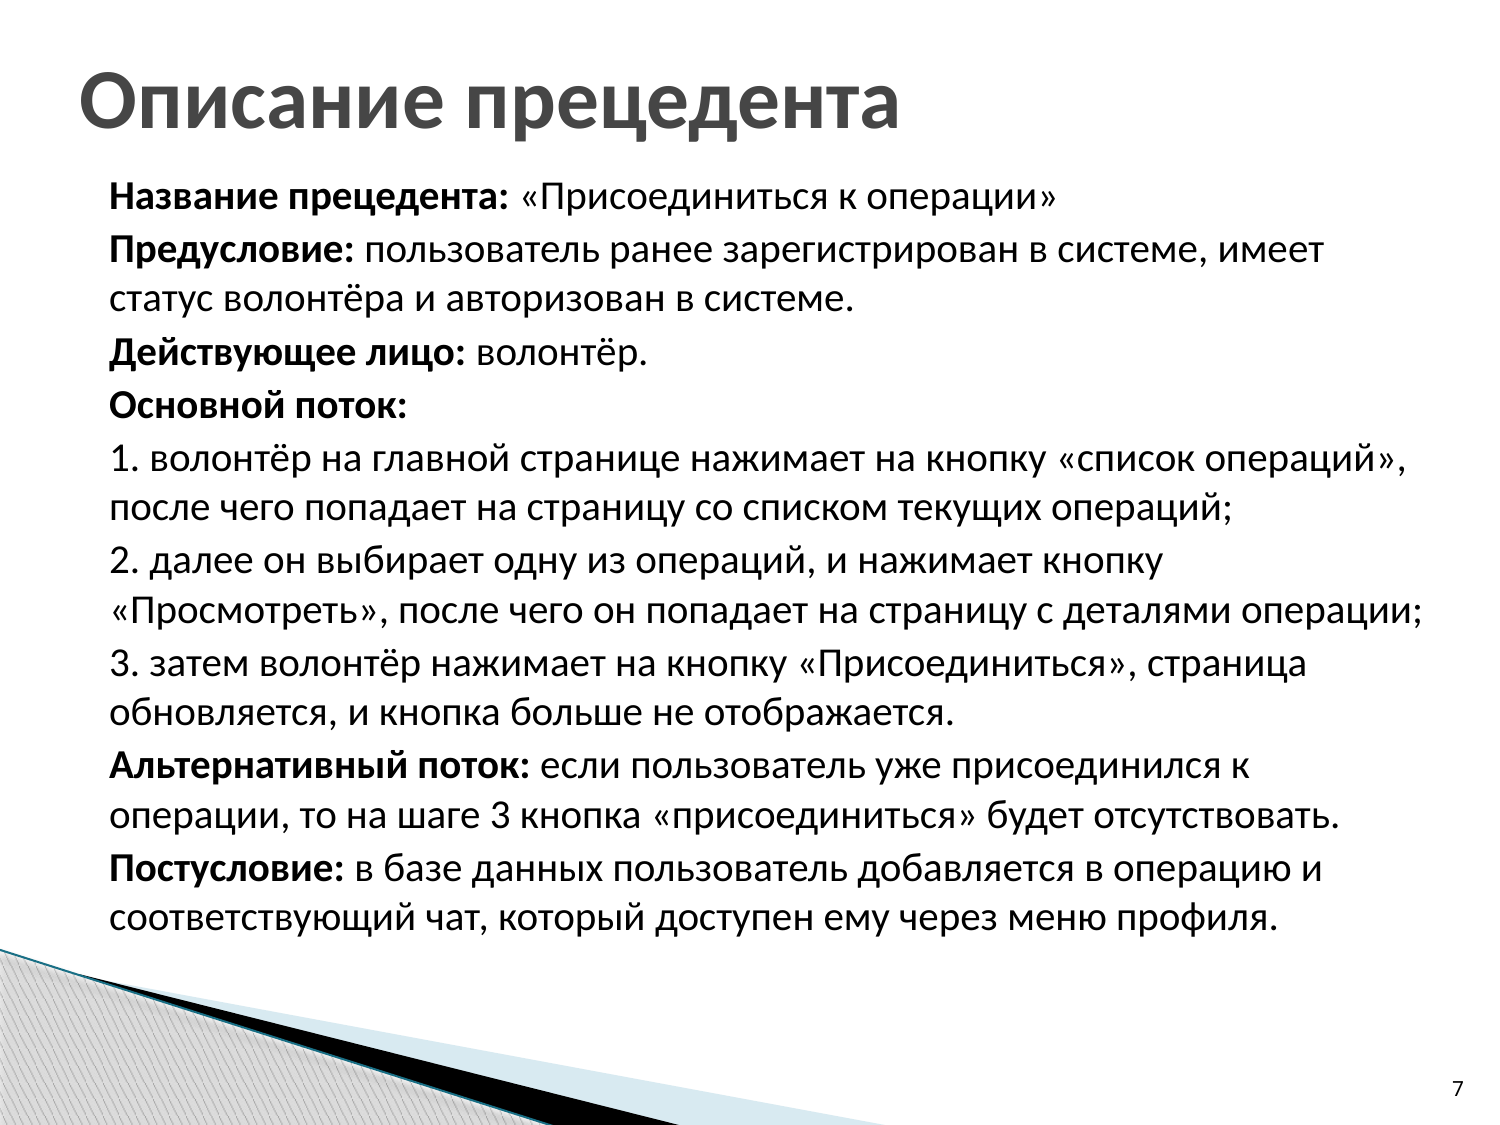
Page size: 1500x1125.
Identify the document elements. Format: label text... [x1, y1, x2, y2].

list Название прецедента: «Присоединиться к операции» Предусловие: пользователь ранее зарегистрирован в системе, имеет статус волонтёра и авторизован в системе. Действующее лицо: волонтёр. Основной поток: 1. волонтёр на главной странице нажимает на кнопку «список операций», после чего попадает на страницу со списком текущих операций; 2. далее он выбирает одну из операций, и нажимает кнопку «Просмотреть», после чего он попадает на страницу с деталями операции; 3. затем волонтёр нажимает на кнопку «Присоединиться», страница обновляется, и кнопка больше не отображается. Альтернативный поток: если пользователь уже присоединился к операции, то на шаге 3 кнопка «присоединиться» будет отсутствовать. Постусловие: в базе данных пользователь добавляется в операцию и соответствующий чат, который доступен ему через меню профиля. [76, 160, 1447, 1024]
slide_number 7 [1418, 1051, 1479, 1112]
title Описание прецедента [64, 0, 1415, 189]
